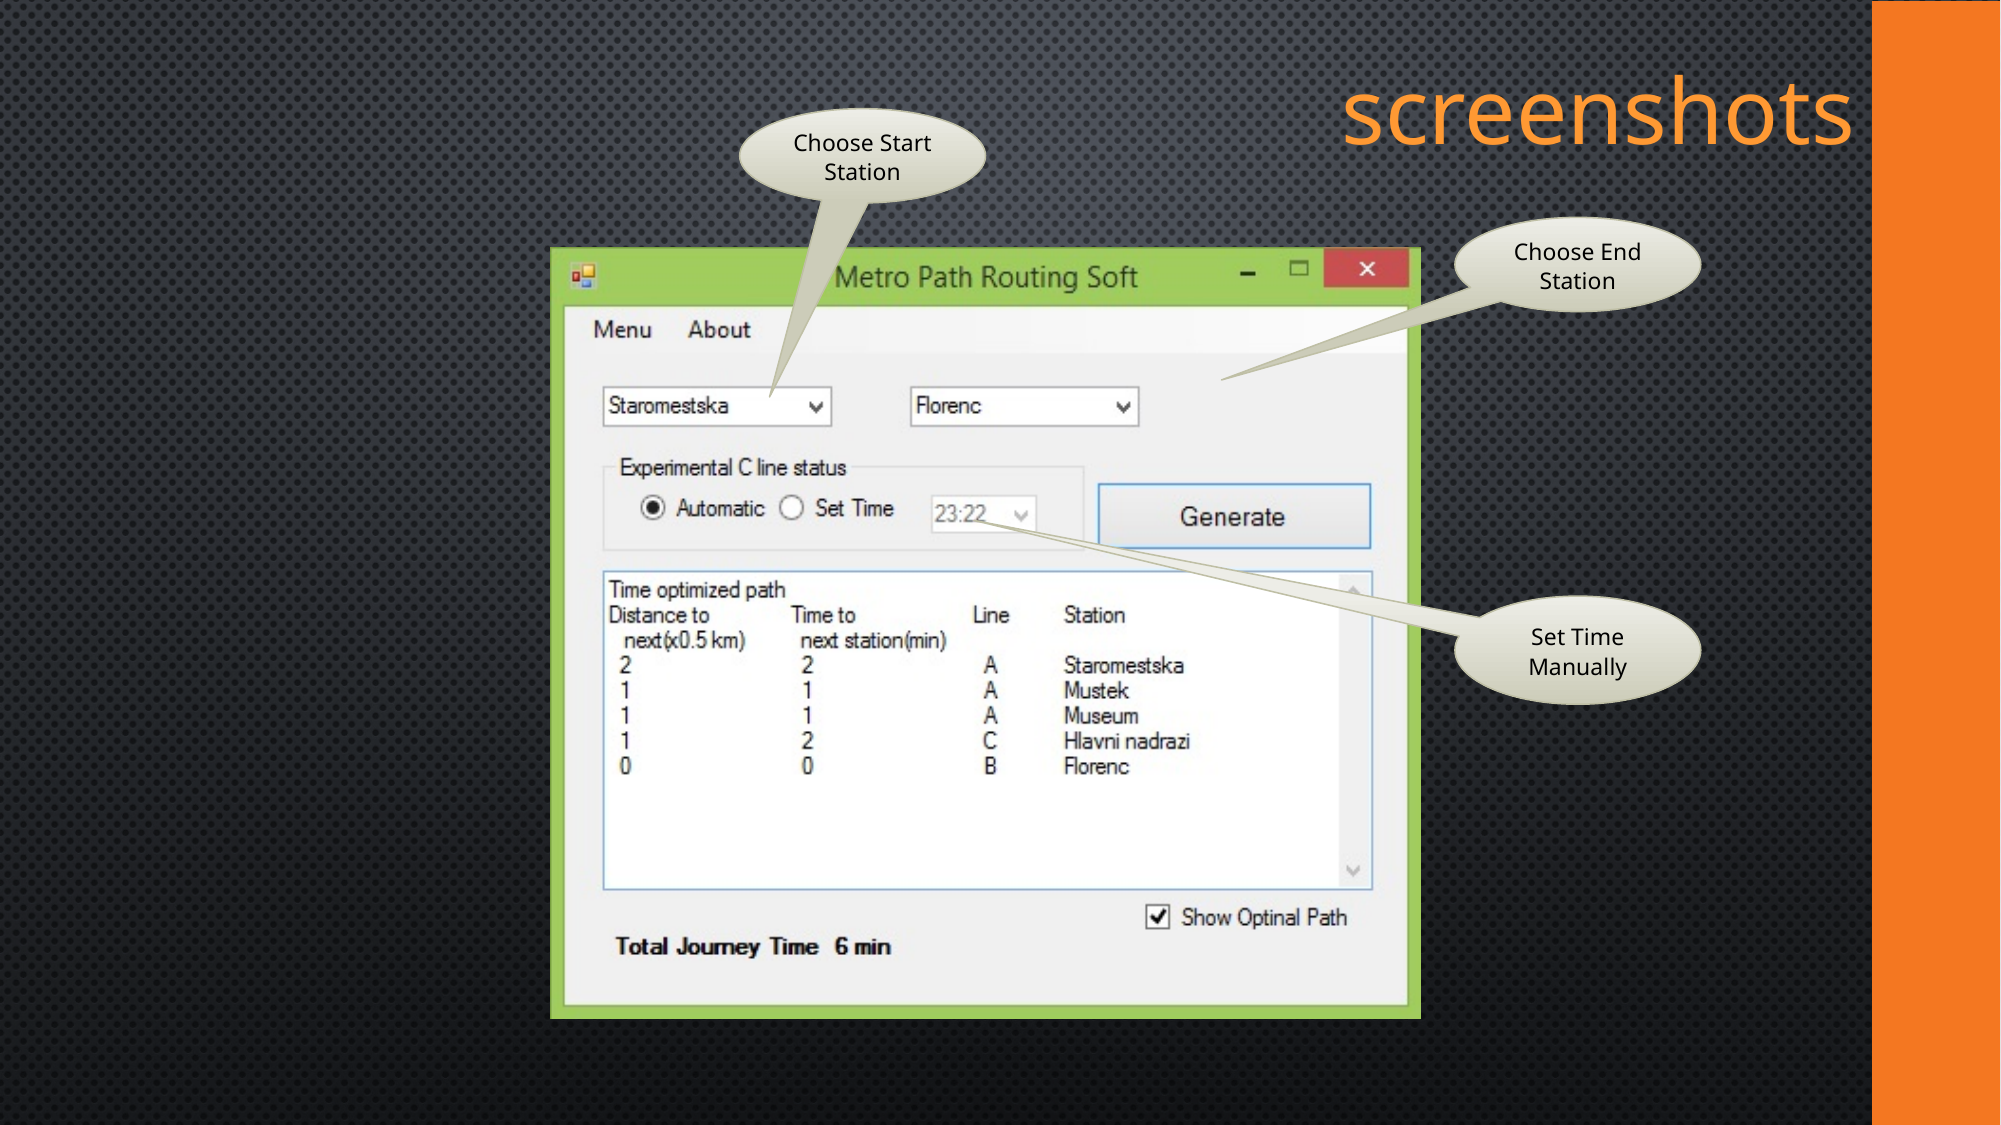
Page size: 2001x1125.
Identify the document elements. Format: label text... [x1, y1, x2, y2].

text_box Set Time Manually [1421, 595, 1702, 705]
text_box Choose End Station [1421, 216, 1702, 325]
picture [1871, 0, 2000, 1125]
picture [550, 246, 1421, 1020]
title screenshots [1326, 0, 1871, 218]
text_box Choose Start Station [738, 107, 987, 246]
